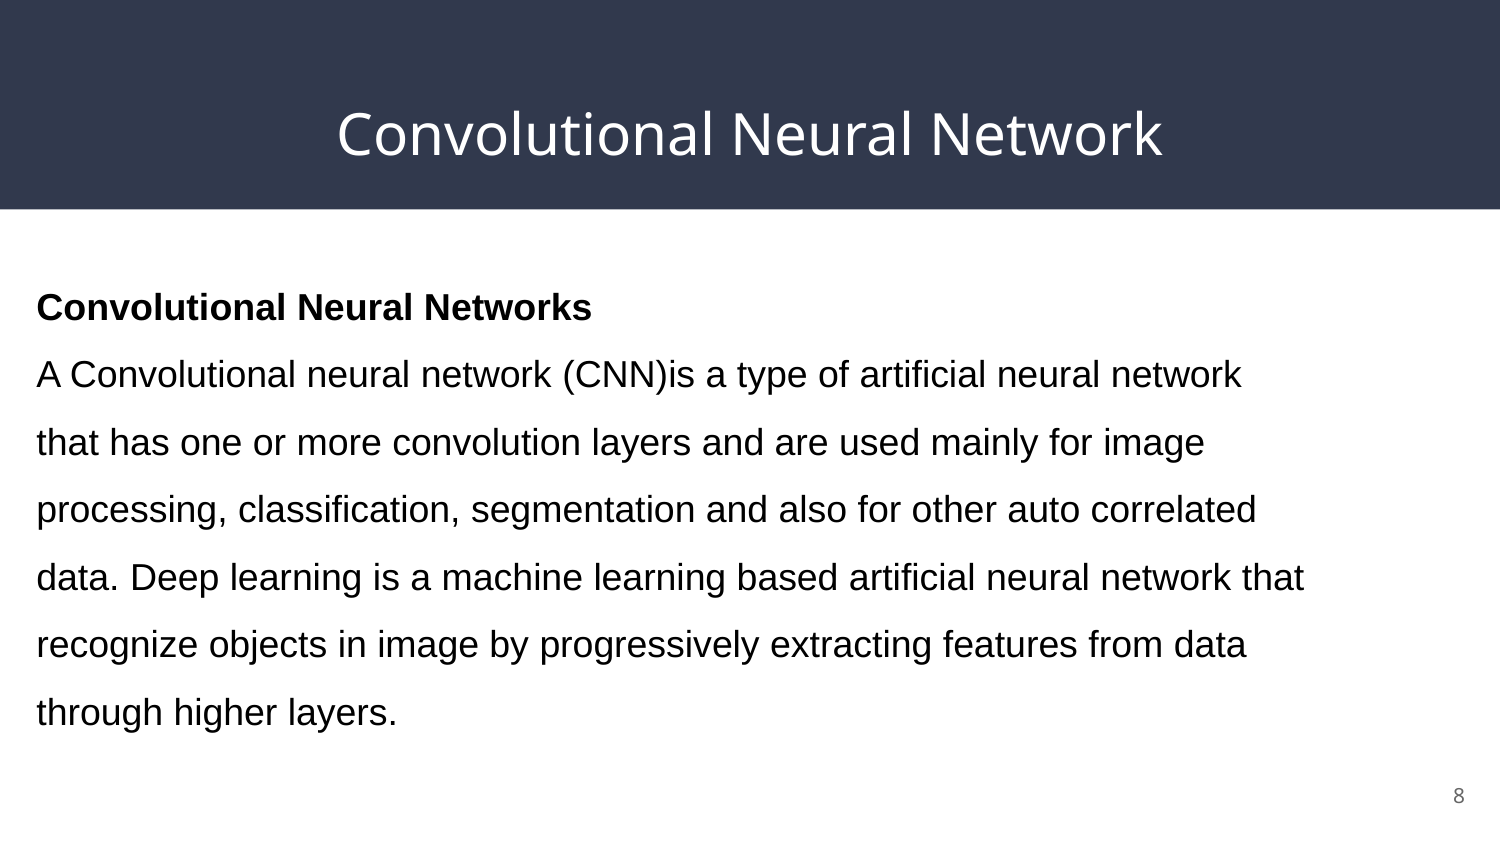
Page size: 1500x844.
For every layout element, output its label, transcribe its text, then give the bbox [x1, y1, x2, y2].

slide_number 8 [1389, 764, 1480, 830]
text_box Convolutional Neural Networks A Convolutional neural network (CNN)is a type of artificial neural network that has one or more convolution layers and are used mainly for image processing, classification, segmentation and also for other auto correlated data. Deep learning is a machine learning based artificial neural network that recognize objects in image by progressively extracting features from data through higher layers. [21, 252, 1324, 740]
title Convolutional Neural Network [51, 82, 1449, 185]
